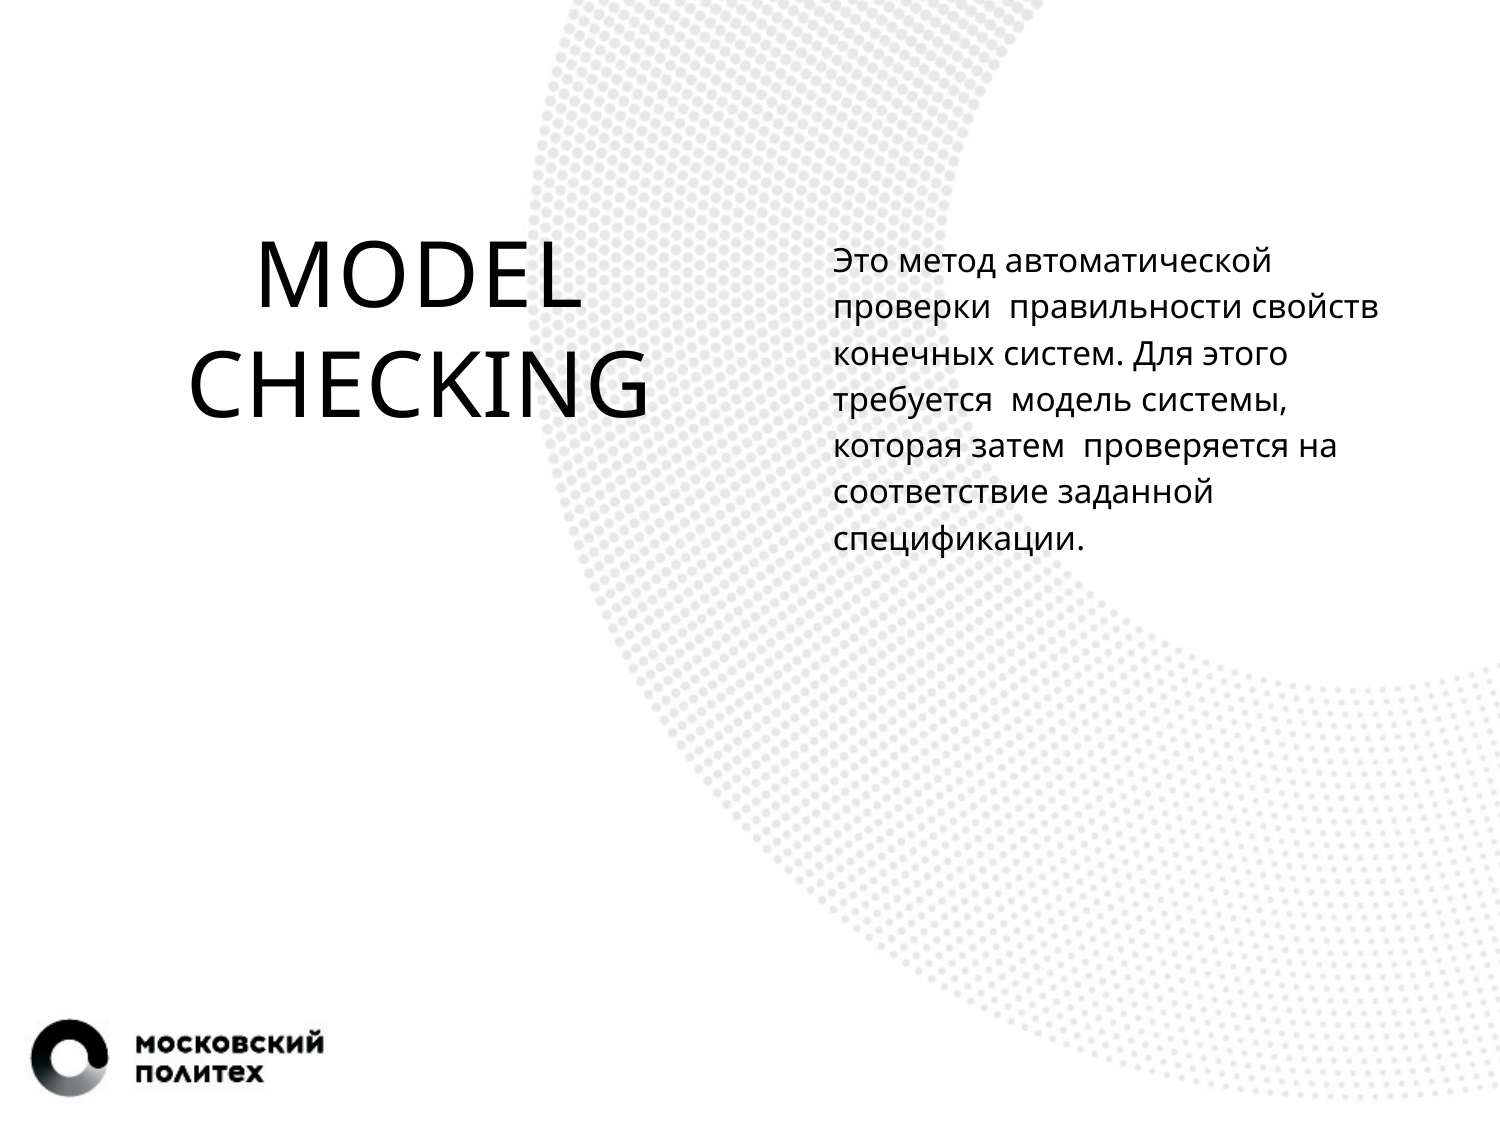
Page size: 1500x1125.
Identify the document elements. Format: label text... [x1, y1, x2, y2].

picture [0, 0, 1500, 1125]
title MODEL CHECKING [147, 214, 691, 436]
list Это метод автоматической проверки правильности свойств конечных систем. Для этого требуется модель системы, которая затем проверяется на соответствие заданной спецификации. [177, 231, 1418, 871]
